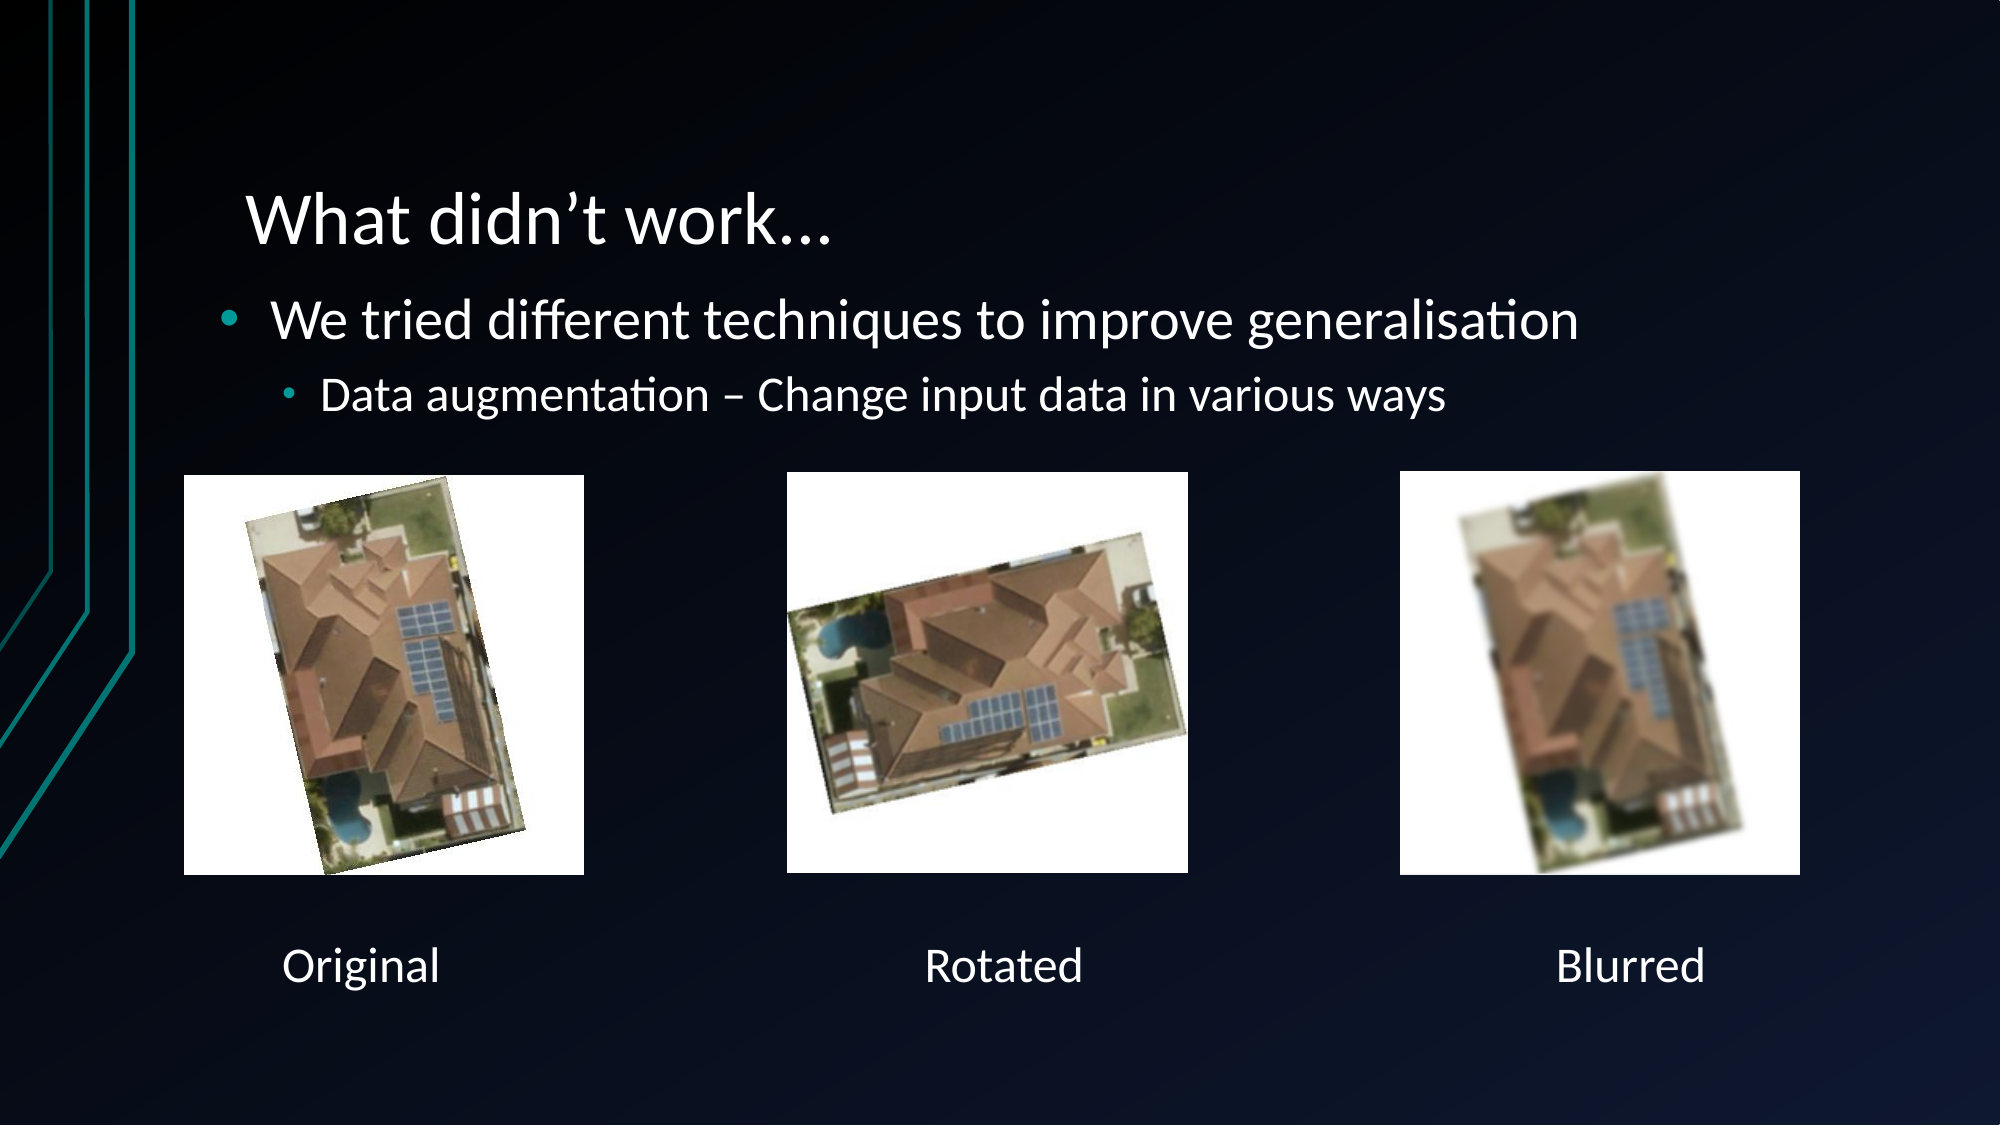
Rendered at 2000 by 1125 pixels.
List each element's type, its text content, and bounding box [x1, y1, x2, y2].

list We tried different techniques to improve generalisation Data augmentation – Change input data in various ways Original Rotated Blurred [199, 279, 1900, 1071]
picture [184, 474, 584, 875]
picture [786, 471, 1188, 873]
text_box What didn’t work... [224, 69, 1925, 271]
picture [1400, 471, 1800, 875]
